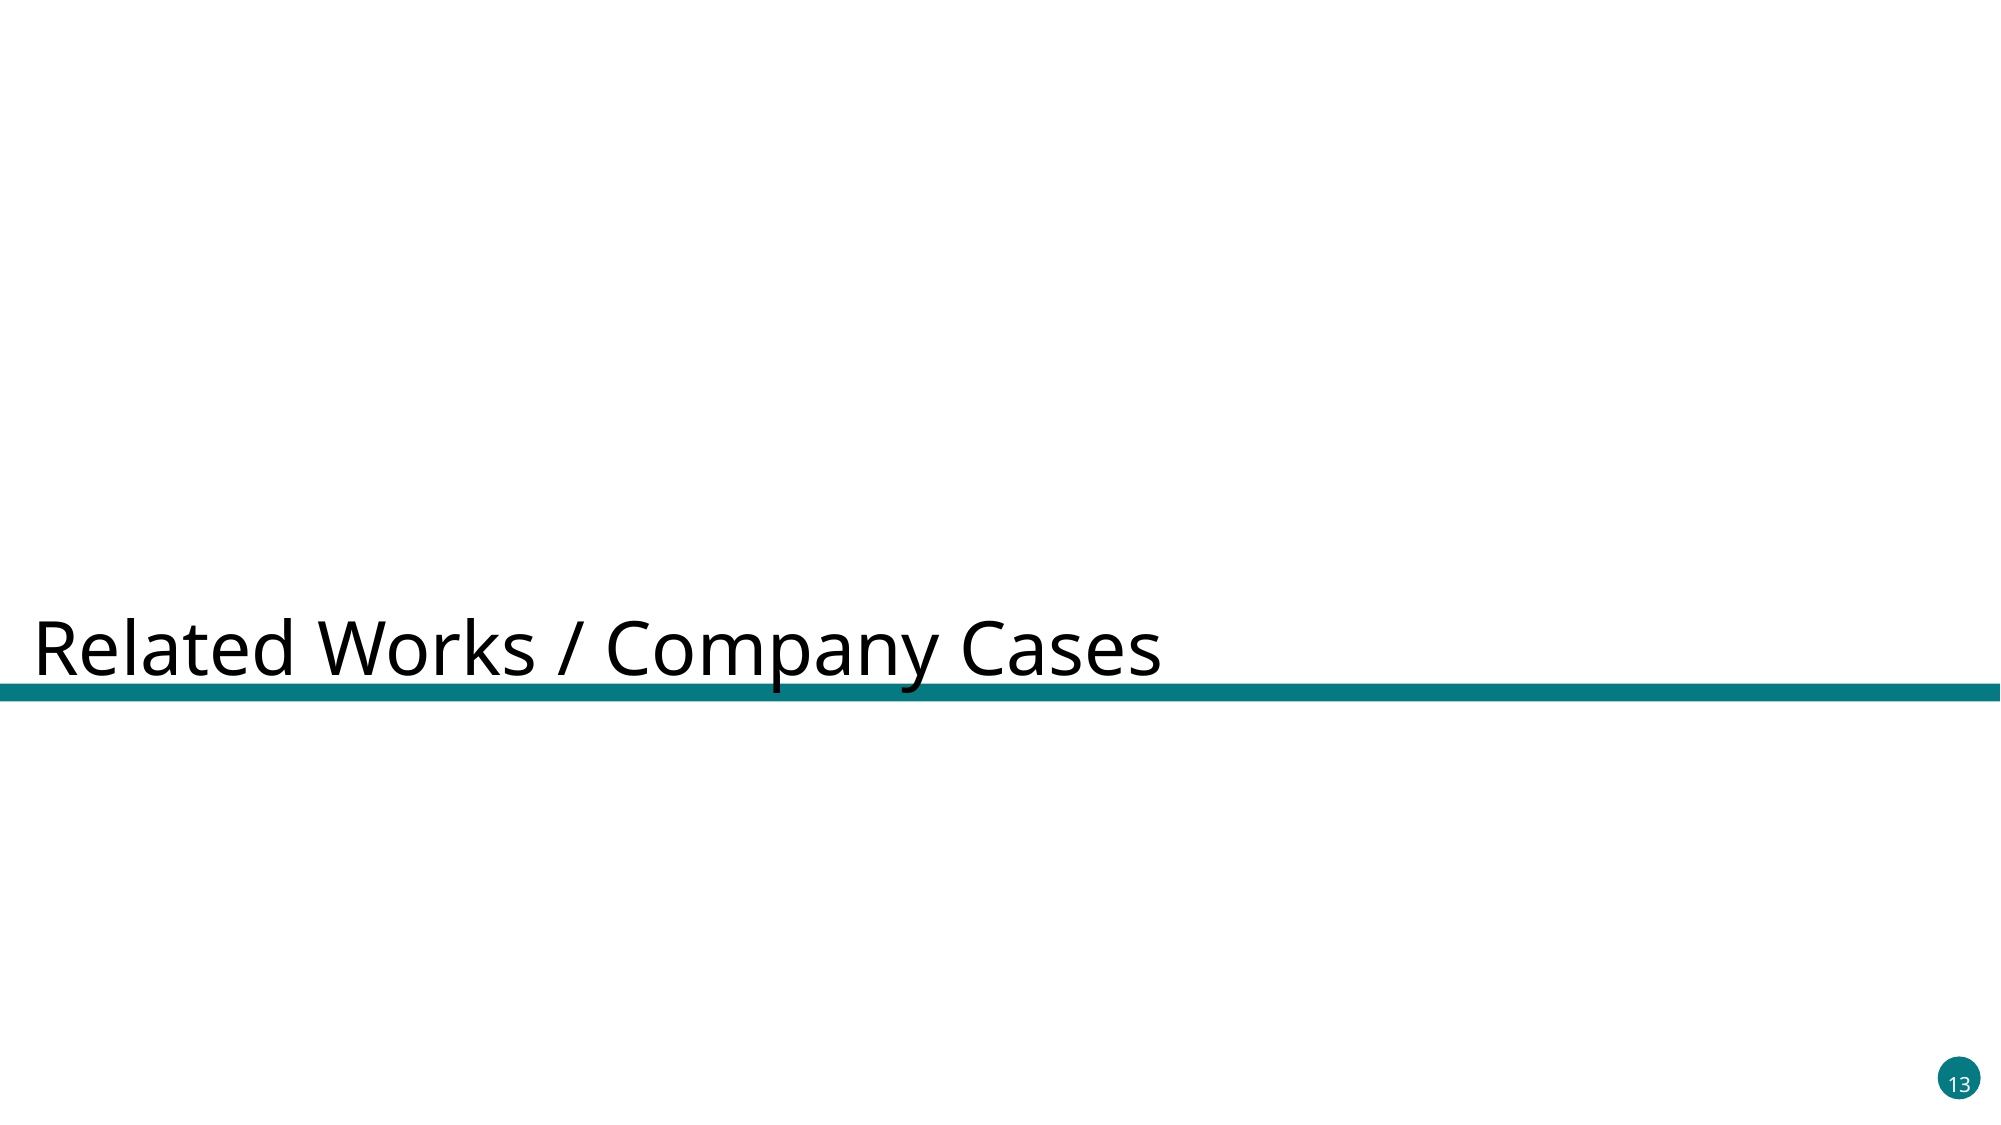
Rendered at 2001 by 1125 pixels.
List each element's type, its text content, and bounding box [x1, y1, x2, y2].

text_box Related Works / Company Cases [17, 547, 1983, 698]
text_box [0, 682, 2000, 702]
